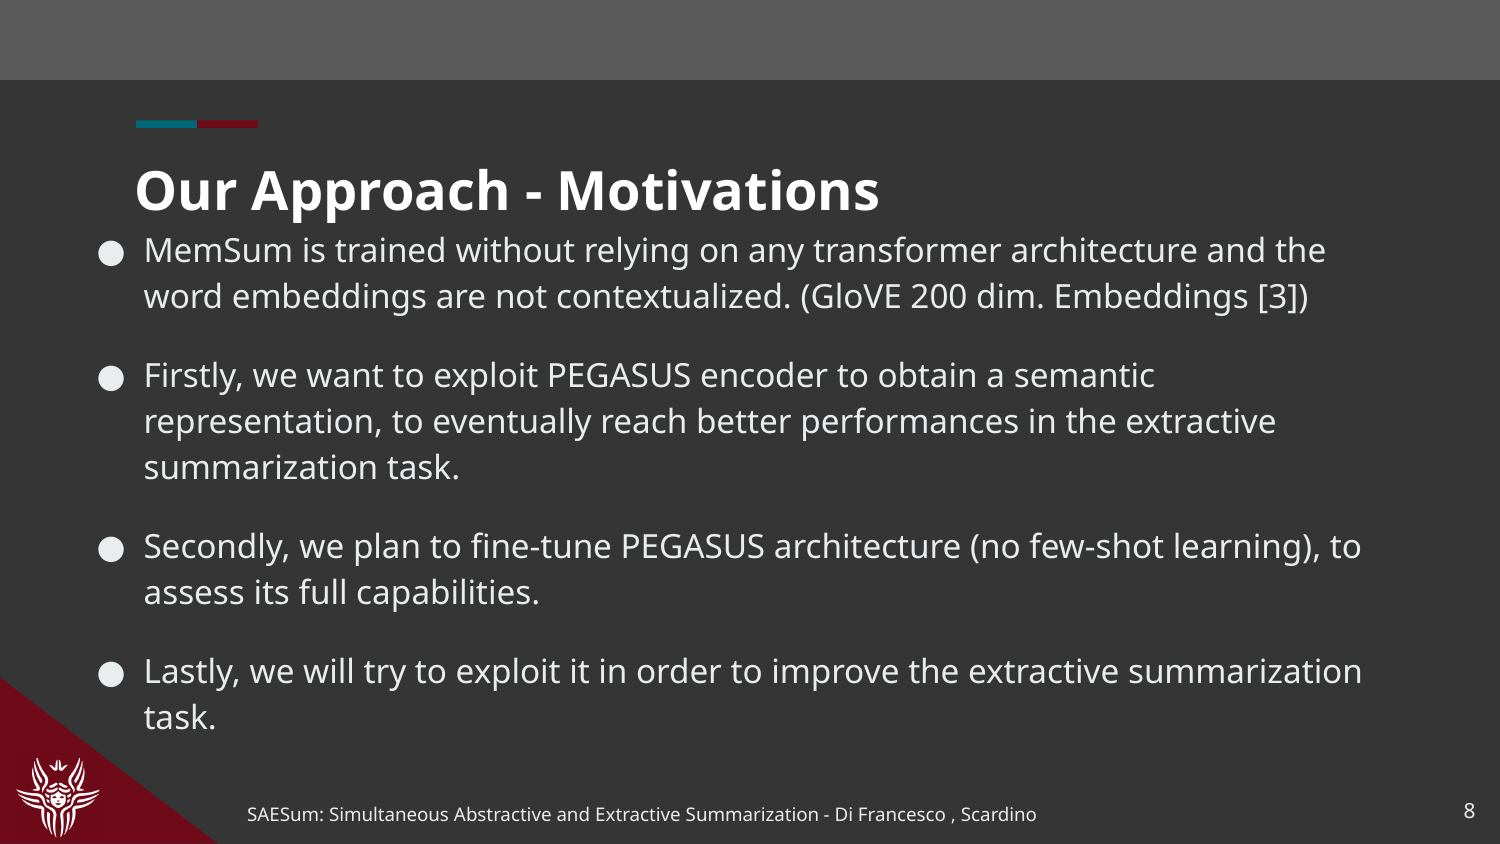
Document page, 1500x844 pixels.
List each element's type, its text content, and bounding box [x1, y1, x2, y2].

slide_number 8 [1400, 779, 1491, 844]
picture [16, 758, 100, 839]
title Our Approach - Motivations [119, 141, 1381, 208]
list MemSum is trained without relying on any transformer architecture and the word embeddings are not contextualized. (GloVE 200 dim. Embeddings [3]) Firstly, we want to exploit PEGASUS encoder to obtain a semantic representation, to eventually reach better performances in the extractive summarization task. Secondly, we plan to fine-tune PEGASUS architecture (no few-shot learning), to assess its full capabilities. Lastly, we will try to exploit it in order to improve the extractive summarization task. [81, 208, 1381, 722]
subtitle SAESum: Simultaneous Abstractive and Extractive Summarization - Di Francesco , Scardino [232, 783, 1193, 839]
